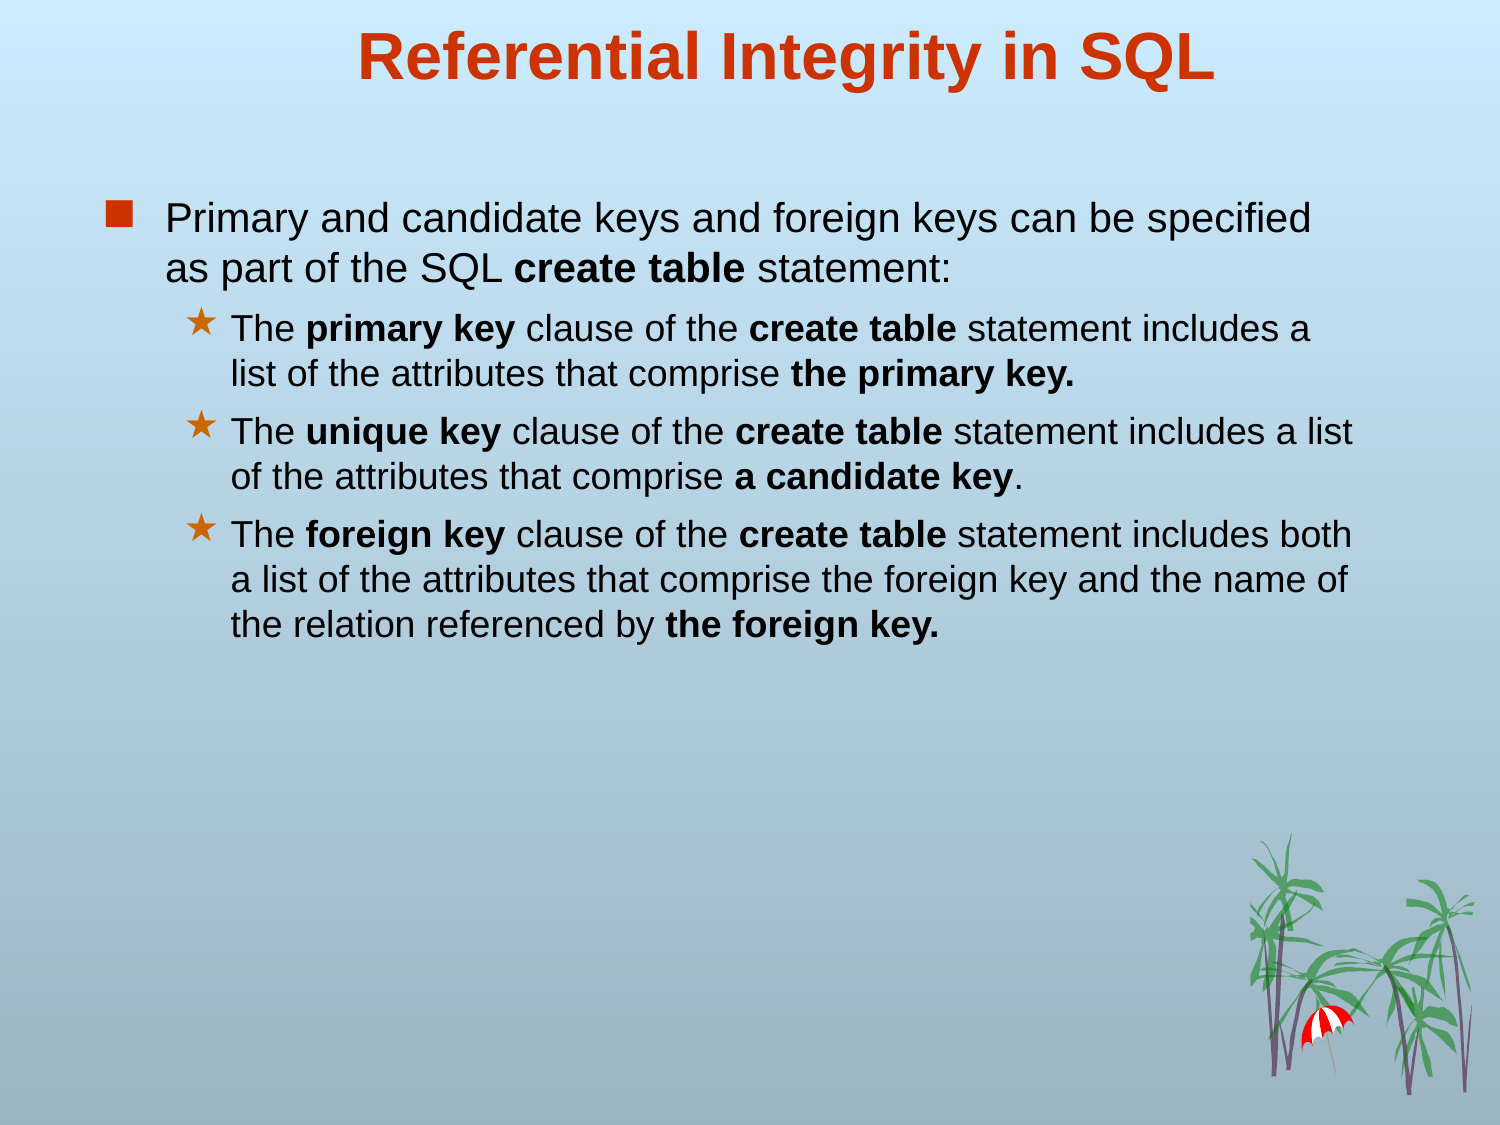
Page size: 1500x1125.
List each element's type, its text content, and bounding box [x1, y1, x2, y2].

title Referential Integrity in SQL [124, 0, 1451, 101]
list Primary and candidate keys and foreign keys can be specified as part of the SQL create table statement: The primary key clause of the create table statement includes a list of the attributes that comprise the primary key. The unique key clause of the create table statement includes a list of the attributes that comprise a candidate key. The foreign key clause of the create table statement includes both a list of the attributes that comprise the foreign key and the name of the relation referenced by the foreign key. [93, 182, 1382, 983]
